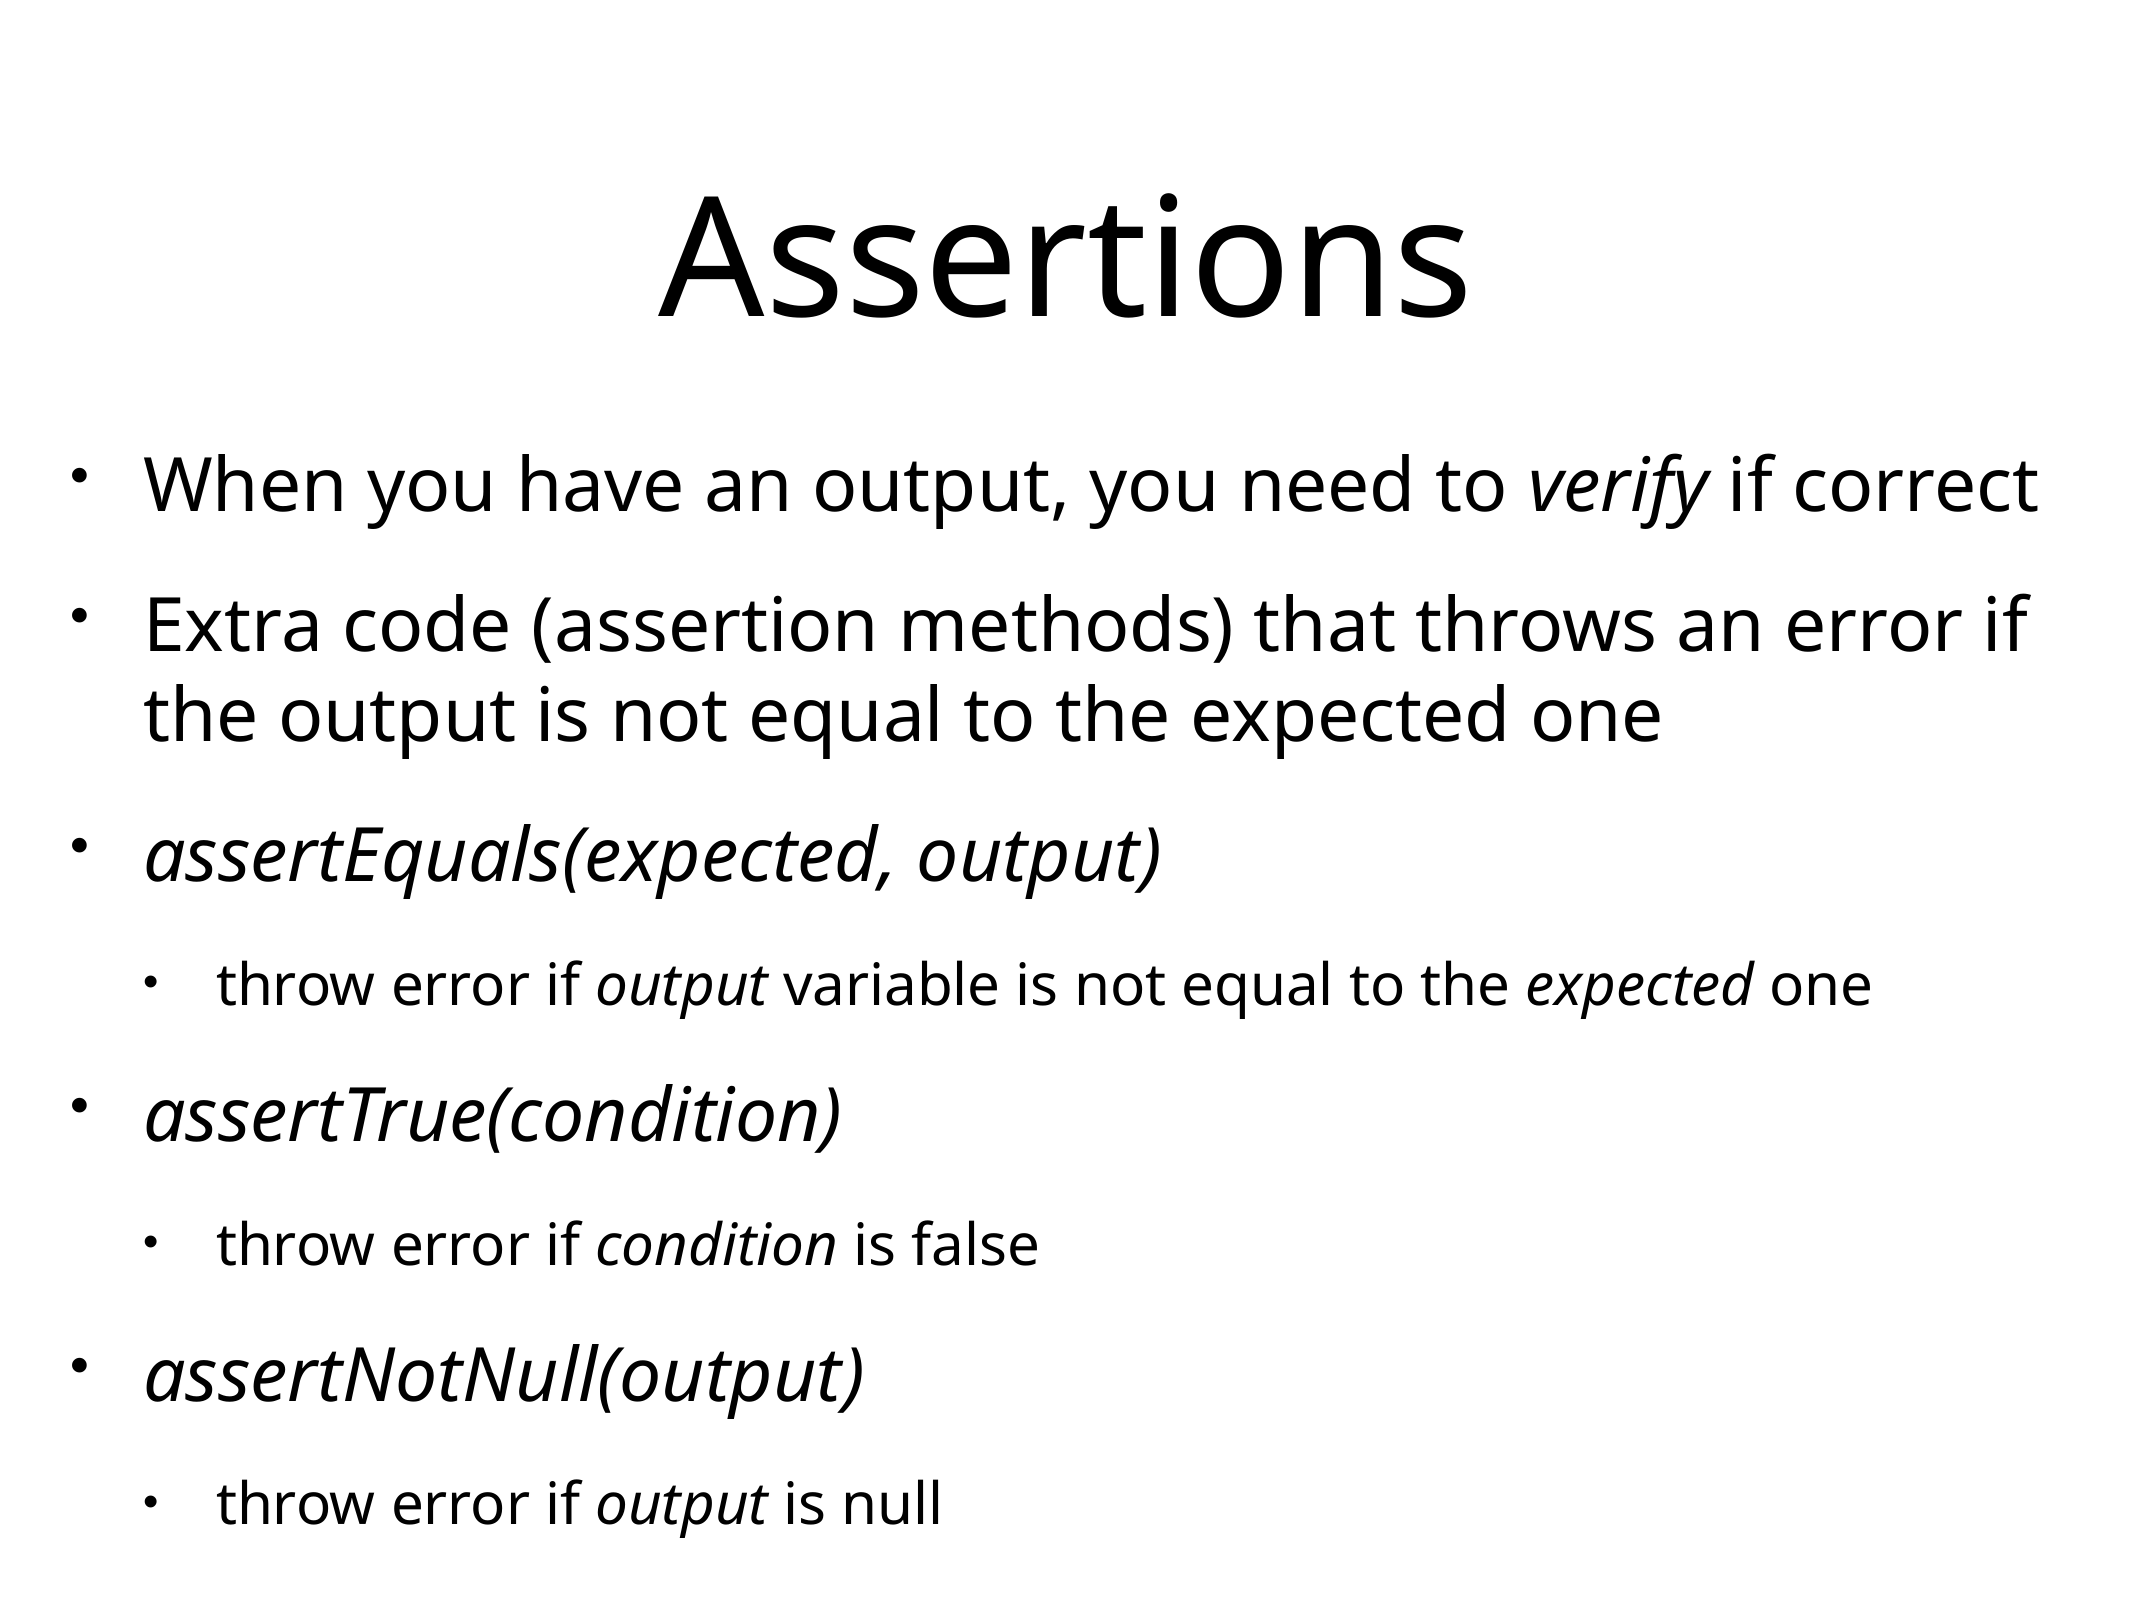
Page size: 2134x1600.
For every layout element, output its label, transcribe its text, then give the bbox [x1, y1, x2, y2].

title Assertions [155, 72, 1978, 426]
list When you have an output, you need to verify if correct Extra code (assertion methods) that throws an error if the output is not equal to the expected one assertEquals(expected, output) throw error if output variable is not equal to the expected one assertTrue(condition) throw error if condition is false assertNotNull(output) throw error if output is null [61, 426, 2093, 1547]
